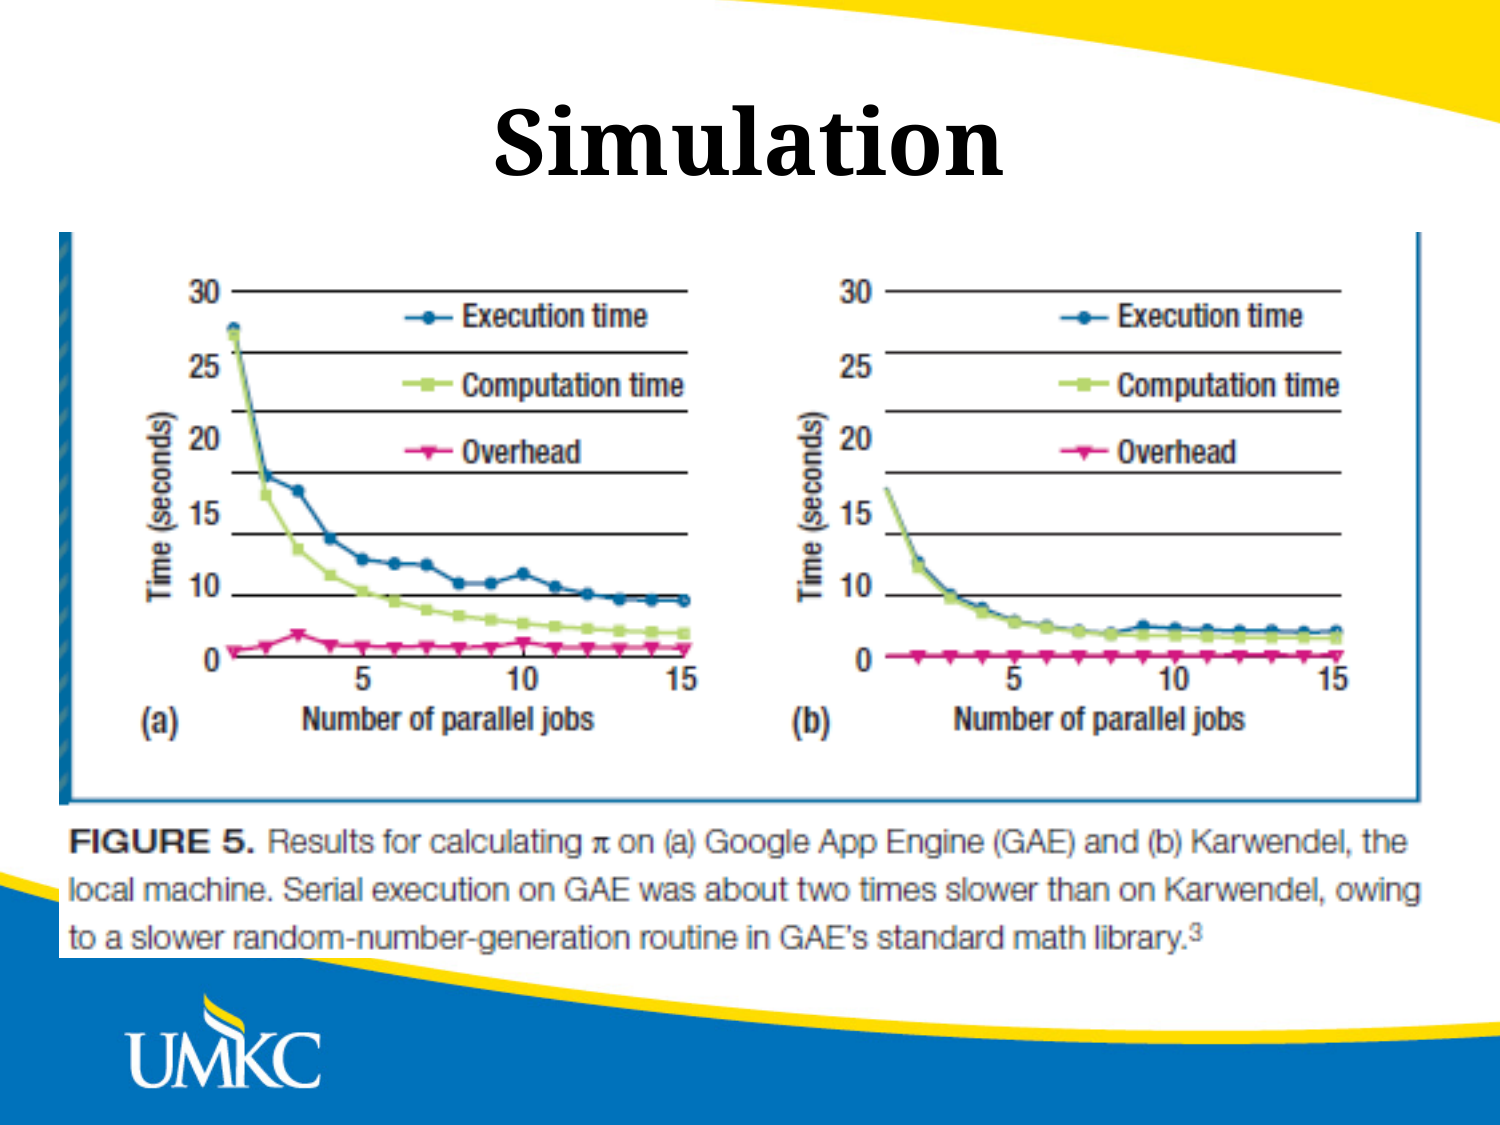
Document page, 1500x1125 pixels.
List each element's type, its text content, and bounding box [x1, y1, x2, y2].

title Simulation [75, 45, 1425, 230]
picture [0, 0, 1500, 1125]
